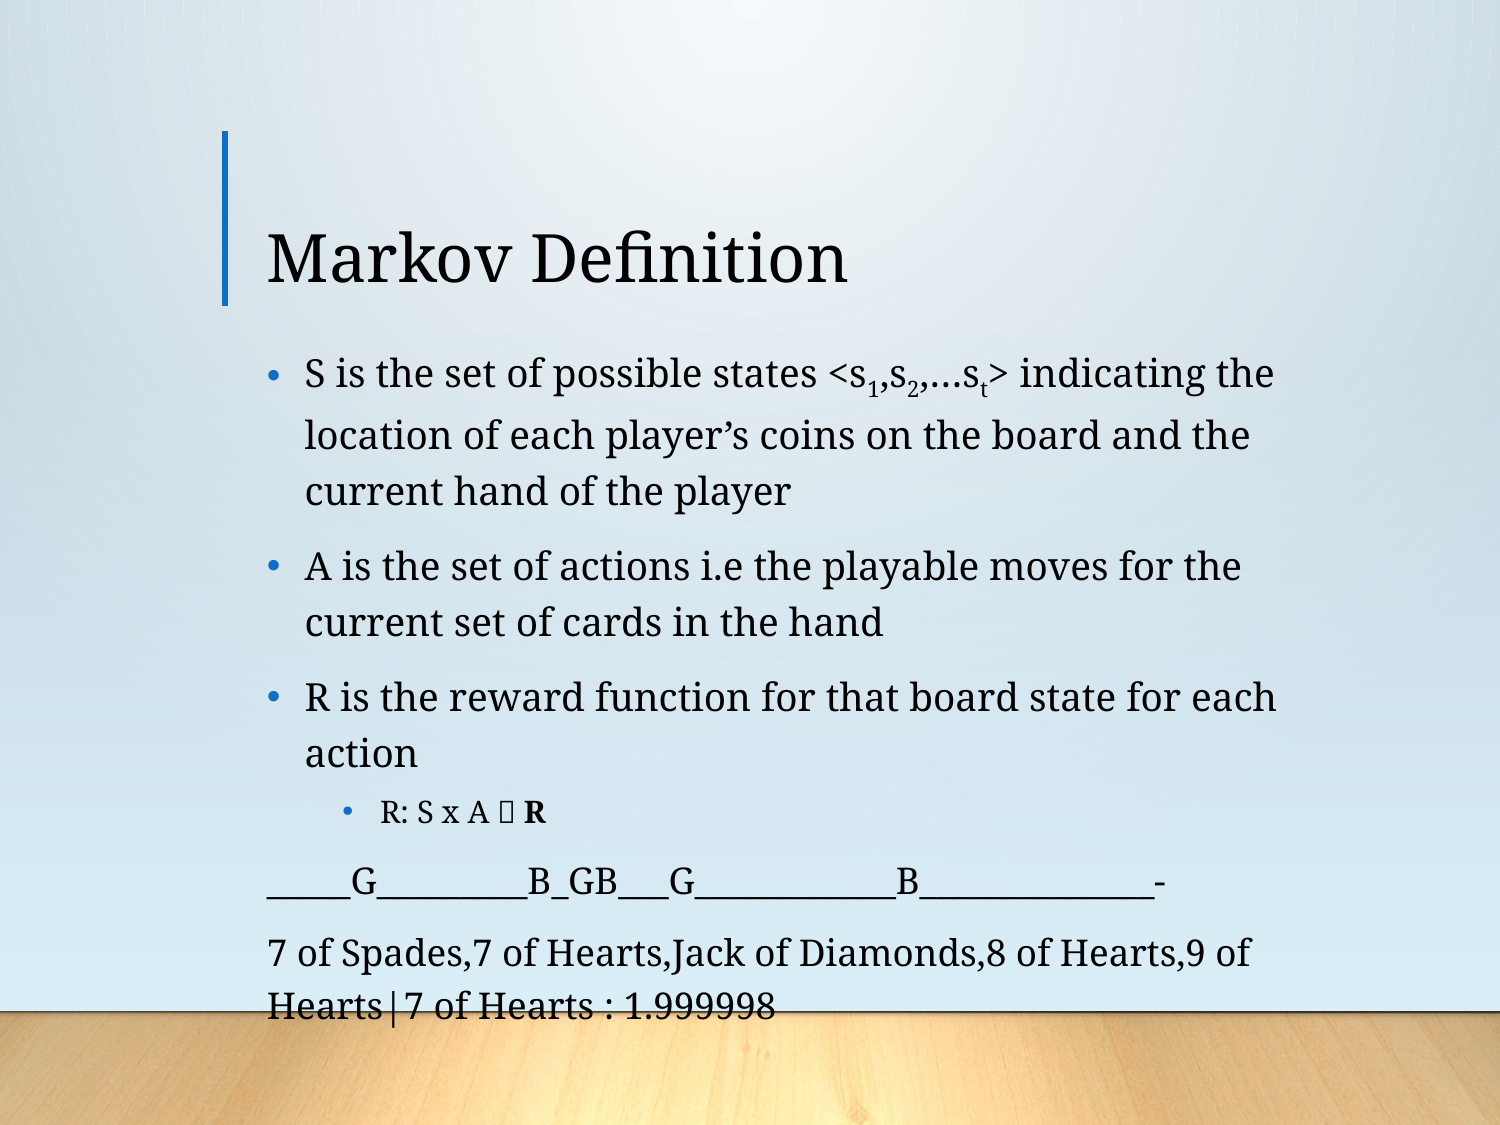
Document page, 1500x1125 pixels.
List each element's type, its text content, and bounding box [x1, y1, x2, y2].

title Markov Definition [251, 131, 1315, 305]
list S is the set of possible states <s1,s2,…st> indicating the location of each player’s coins on the board and the current hand of the player A is the set of actions i.e the playable moves for the current set of cards in the hand R is the reward function for that board state for each action R: S x A  R _____G_________B_GB___G____________B______________- 7 of Spades,7 of Hearts,Jack of Diamonds,8 of Hearts,9 of Hearts|7 of Hearts : 1.999998 [251, 330, 1315, 1038]
picture [0, 1011, 1500, 1125]
